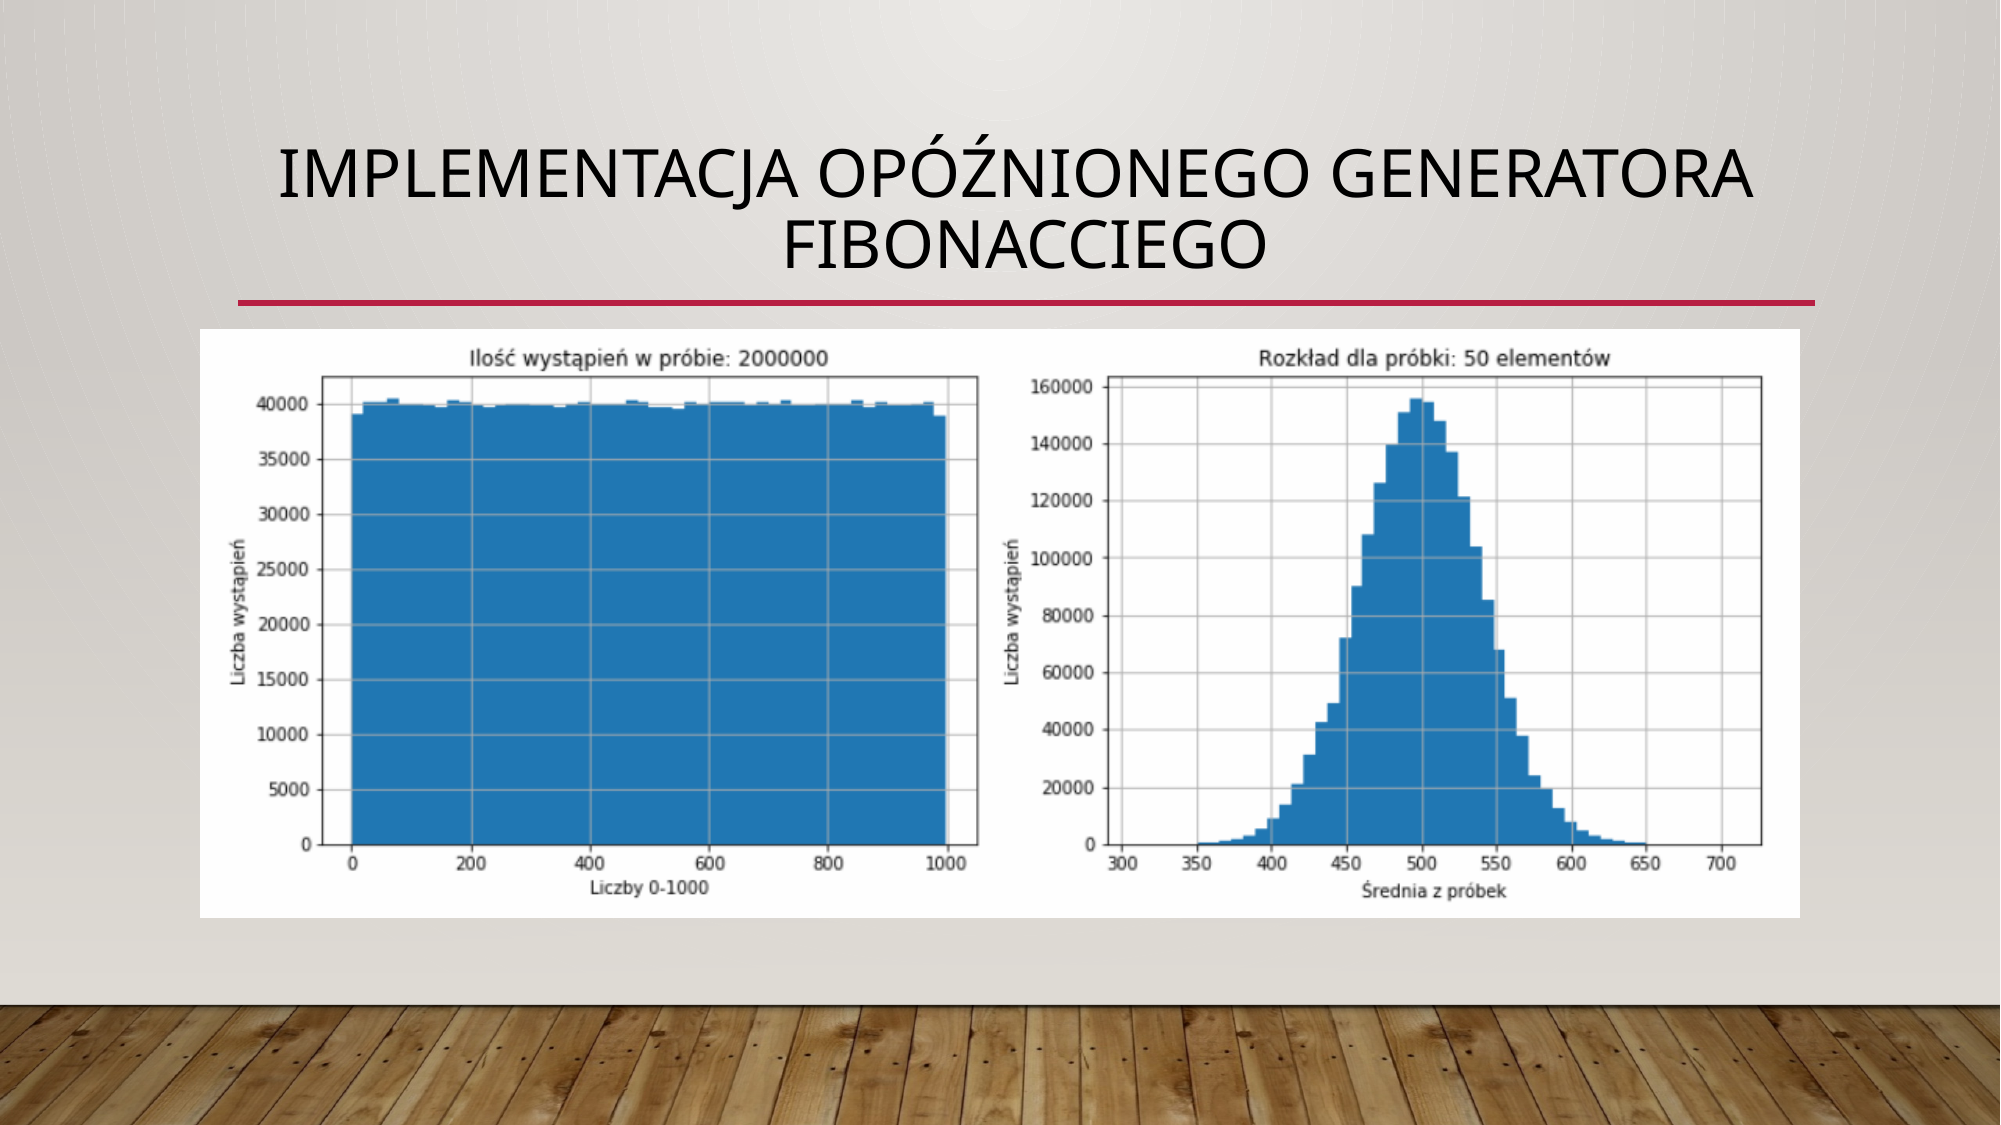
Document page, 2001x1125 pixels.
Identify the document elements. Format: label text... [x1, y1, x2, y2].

picture [0, 1005, 2000, 1125]
title Implementacja opóźnionego generatora fibonacciego [238, 131, 1814, 305]
picture [199, 329, 1801, 918]
